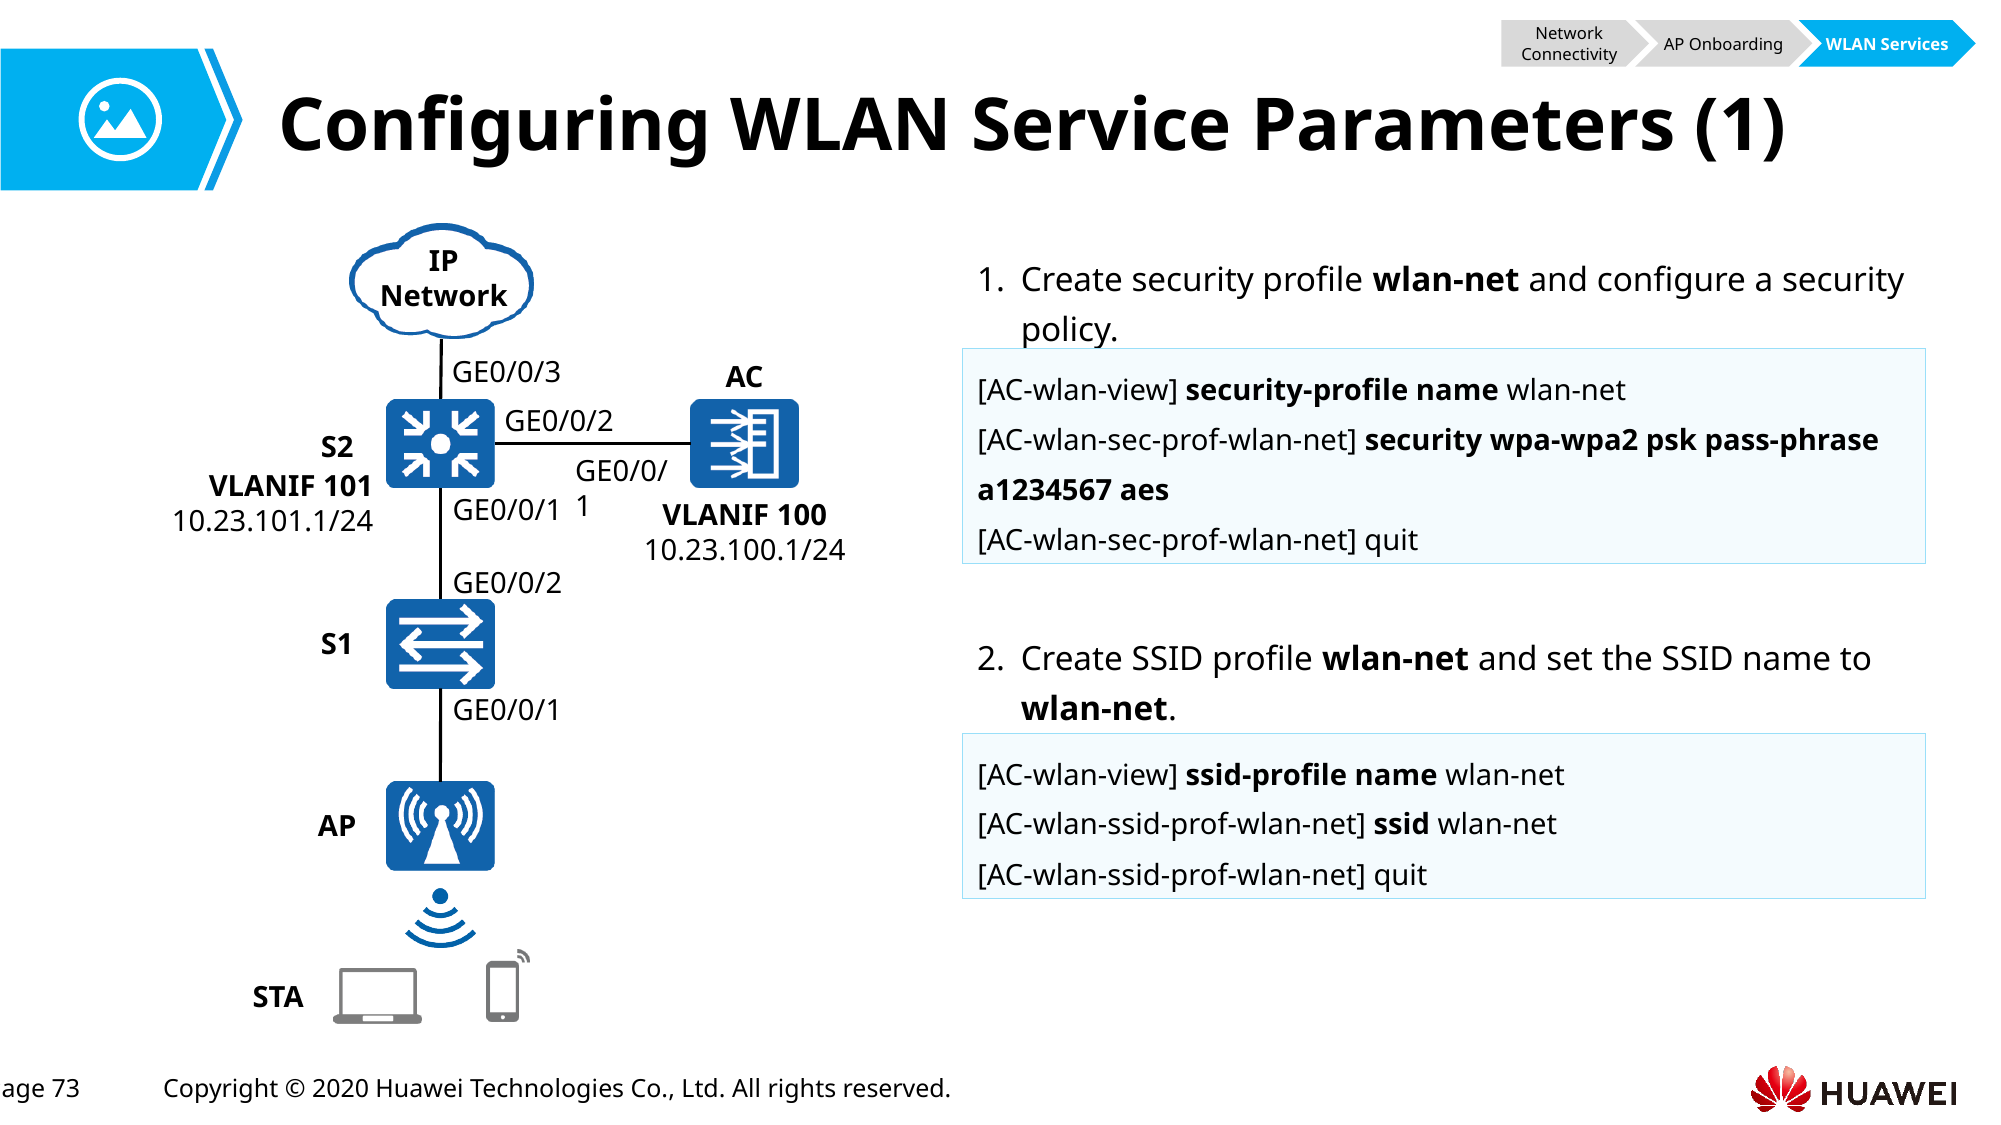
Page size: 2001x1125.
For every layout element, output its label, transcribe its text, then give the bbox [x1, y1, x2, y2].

text_box [AC-wlan-view] security-profile name wlan-net [AC-wlan-sec-prof-wlan-net] security wpa-wpa2 psk pass-phrase a1234567 aes [AC-wlan-sec-prof-wlan-net] quit [962, 348, 1926, 564]
picture [1751, 1066, 1956, 1112]
text_box WLAN Services [1798, 20, 1976, 67]
text_box Create security profile wlan-net and configure a security policy. [962, 240, 1926, 348]
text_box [148, 223, 865, 1024]
text_box Create SSID profile wlan-net and set the SSID name to wlan-net. [962, 619, 1926, 733]
text_box AP Onboarding [1635, 20, 1813, 67]
title Configuring WLAN Service Parameters (1) [261, 73, 1875, 180]
text_box Network Connectivity [1501, 20, 1649, 67]
text_box [AC-wlan-view] ssid-profile name wlan-net [AC-wlan-ssid-prof-wlan-net] ssid wlan-net [AC-wlan-ssid-prof-wlan-net] quit [962, 733, 1926, 899]
